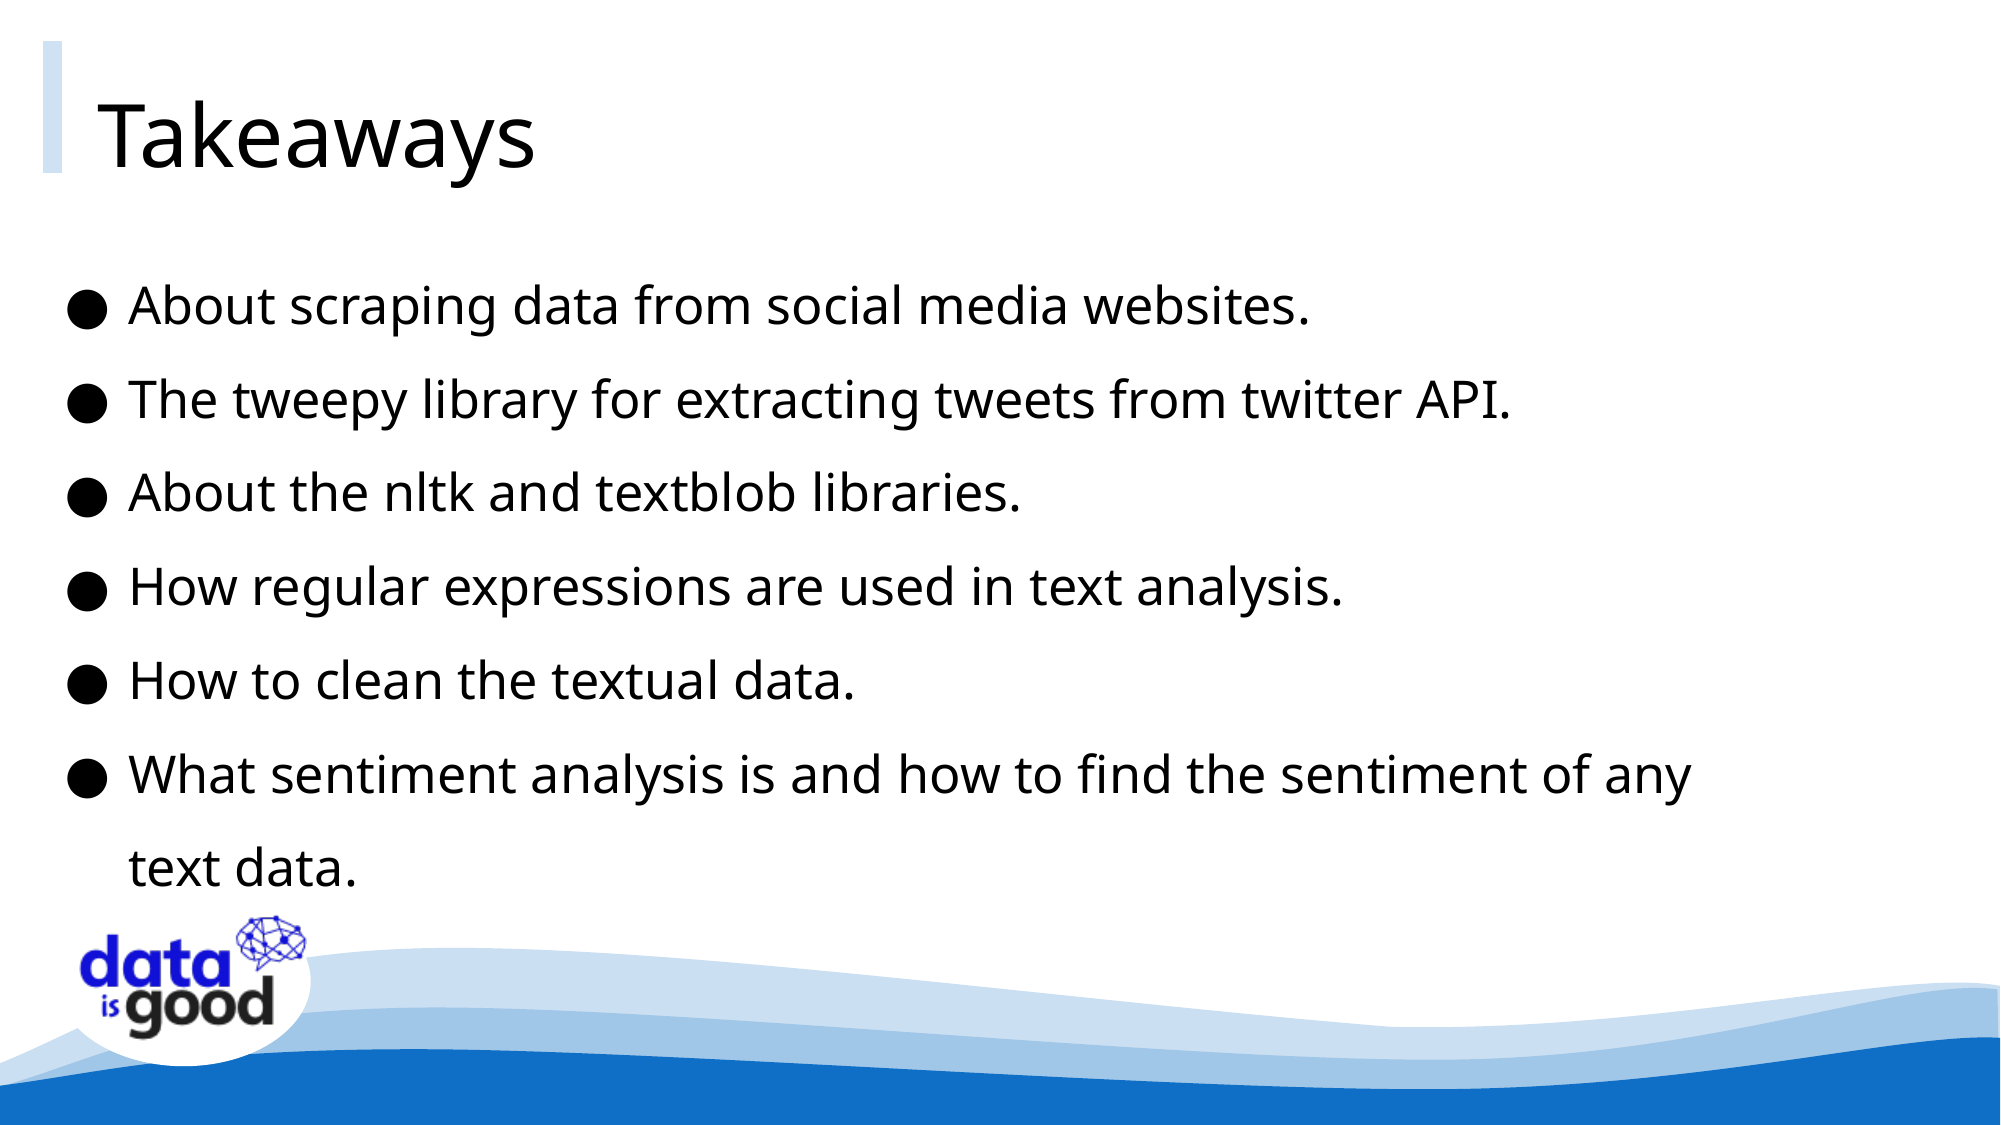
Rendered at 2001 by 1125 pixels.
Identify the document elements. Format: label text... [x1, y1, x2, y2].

picture [78, 913, 307, 1072]
list About scraping data from social media websites. The tweepy library for extracting tweets from twitter API. About the nltk and textblob libraries. How regular expressions are used in text analysis. How to clean the textual data. What sentiment analysis is and how to find the sentiment of any text data. [38, 226, 1814, 893]
title Takeaways [82, 49, 2000, 160]
